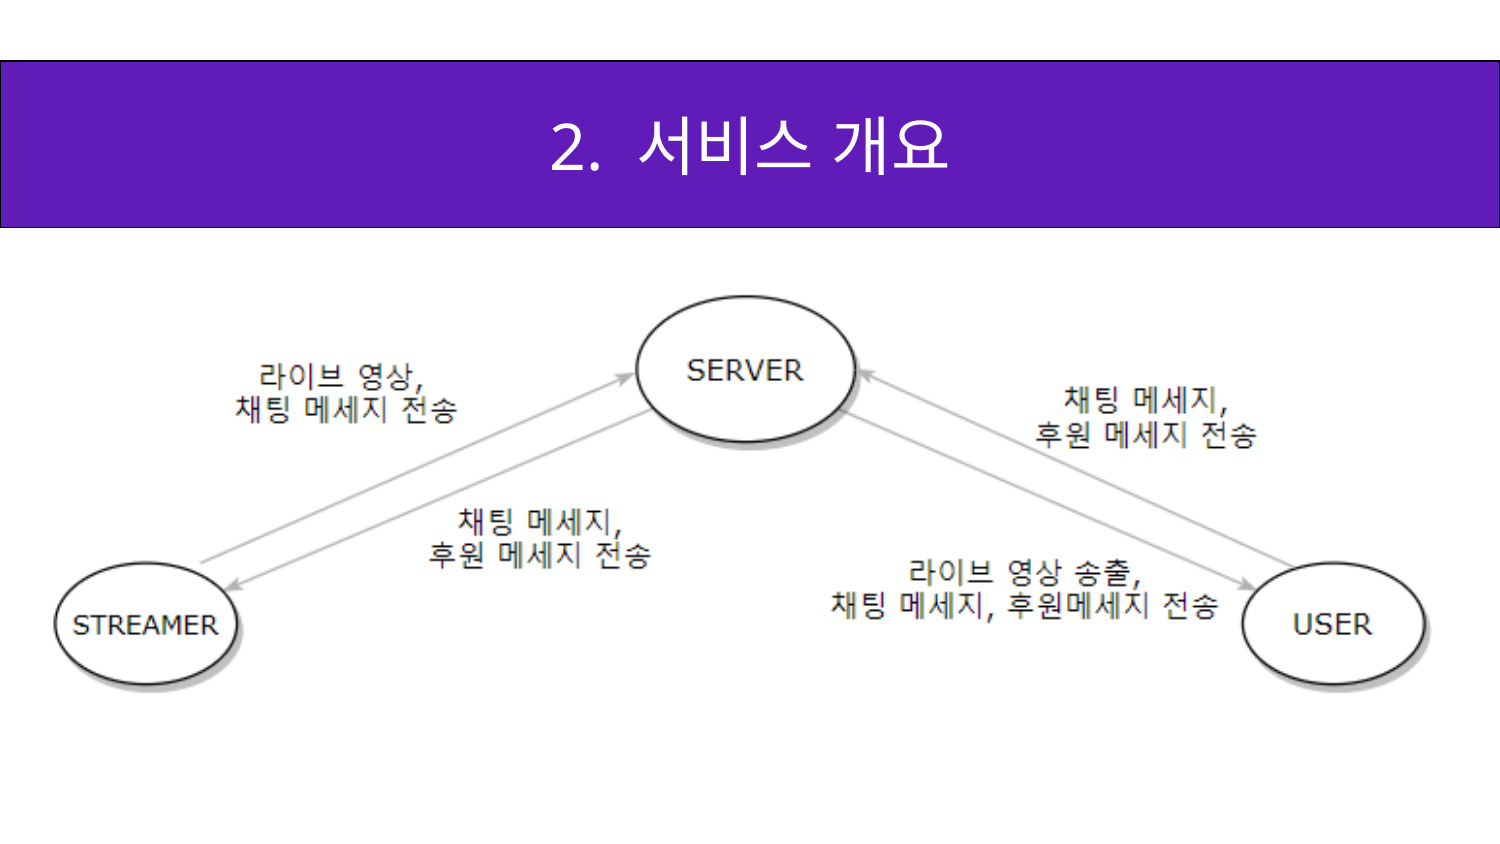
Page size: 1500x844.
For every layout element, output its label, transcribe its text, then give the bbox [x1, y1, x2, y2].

text_box 2. 서비스 개요 [0, 60, 1500, 228]
picture [25, 288, 1475, 702]
